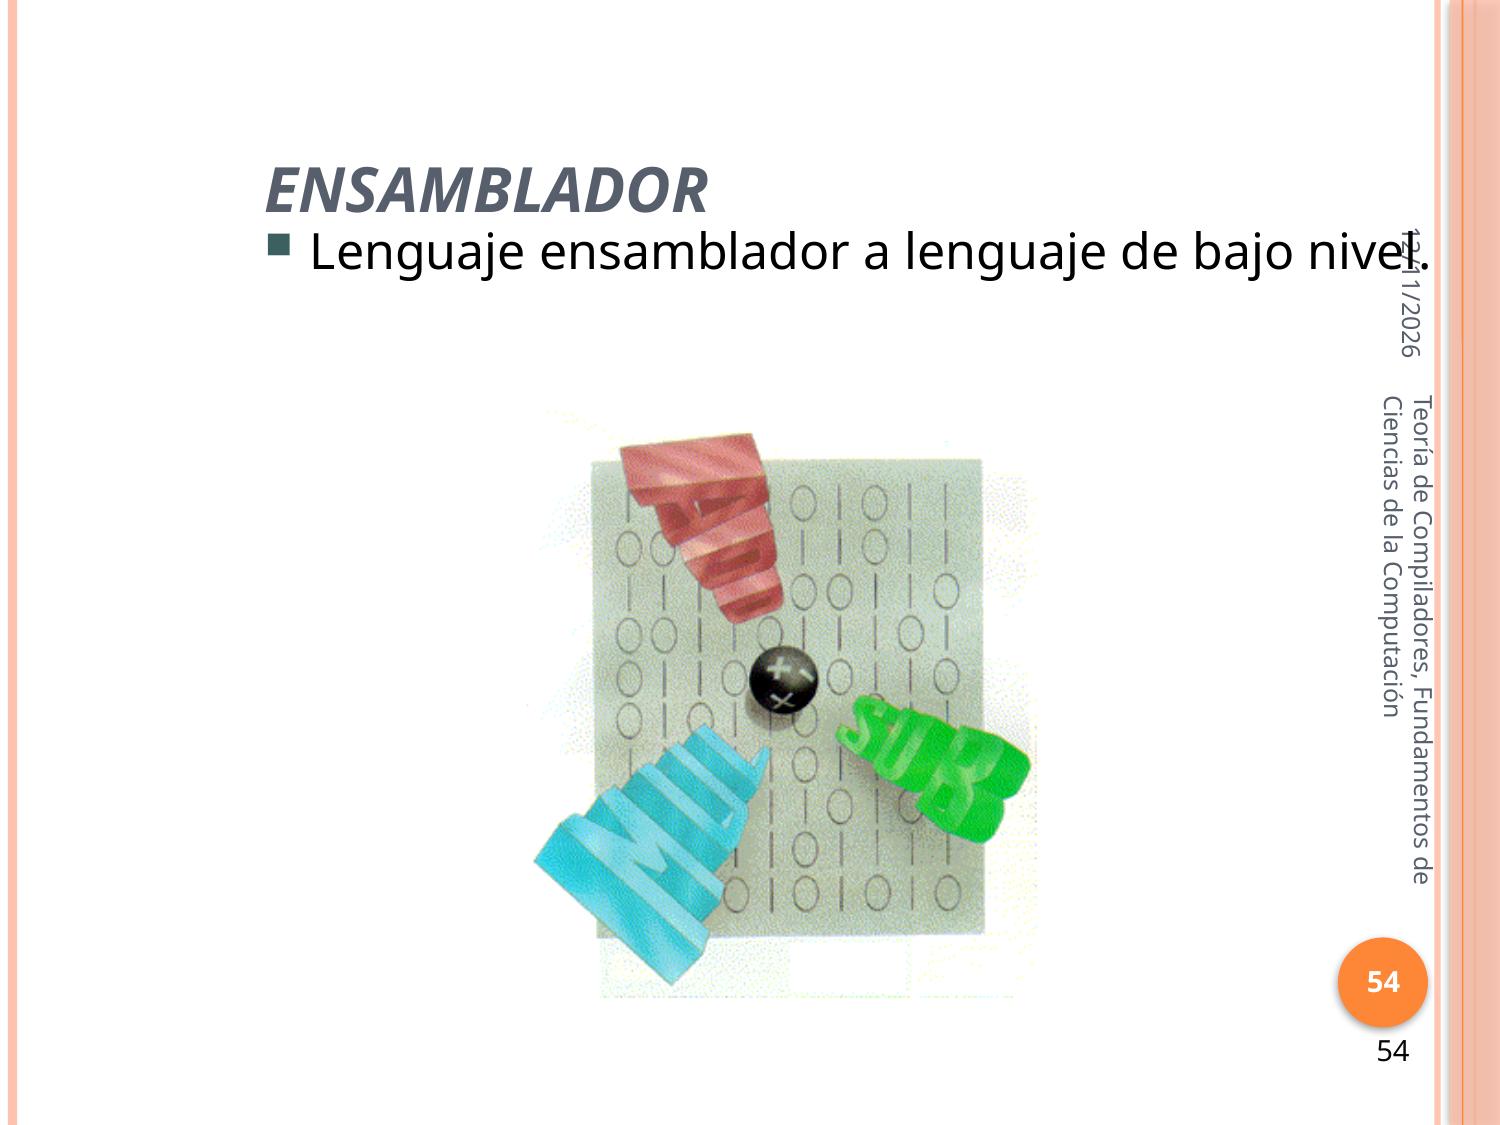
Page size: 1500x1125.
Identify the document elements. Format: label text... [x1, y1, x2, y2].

title Ensamblador [249, 0, 1461, 212]
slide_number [1378, 43, 1442, 374]
picture [524, 408, 1038, 998]
text_box 54 [1074, 1024, 1425, 1102]
list Lenguaje ensamblador a lenguaje de bajo nivel. [249, 212, 1463, 1000]
slide_number 54 [1333, 940, 1434, 1027]
footer Teoría de Compiladores, Fundamentos de Ciencias de la Computación [1379, 380, 1440, 906]
